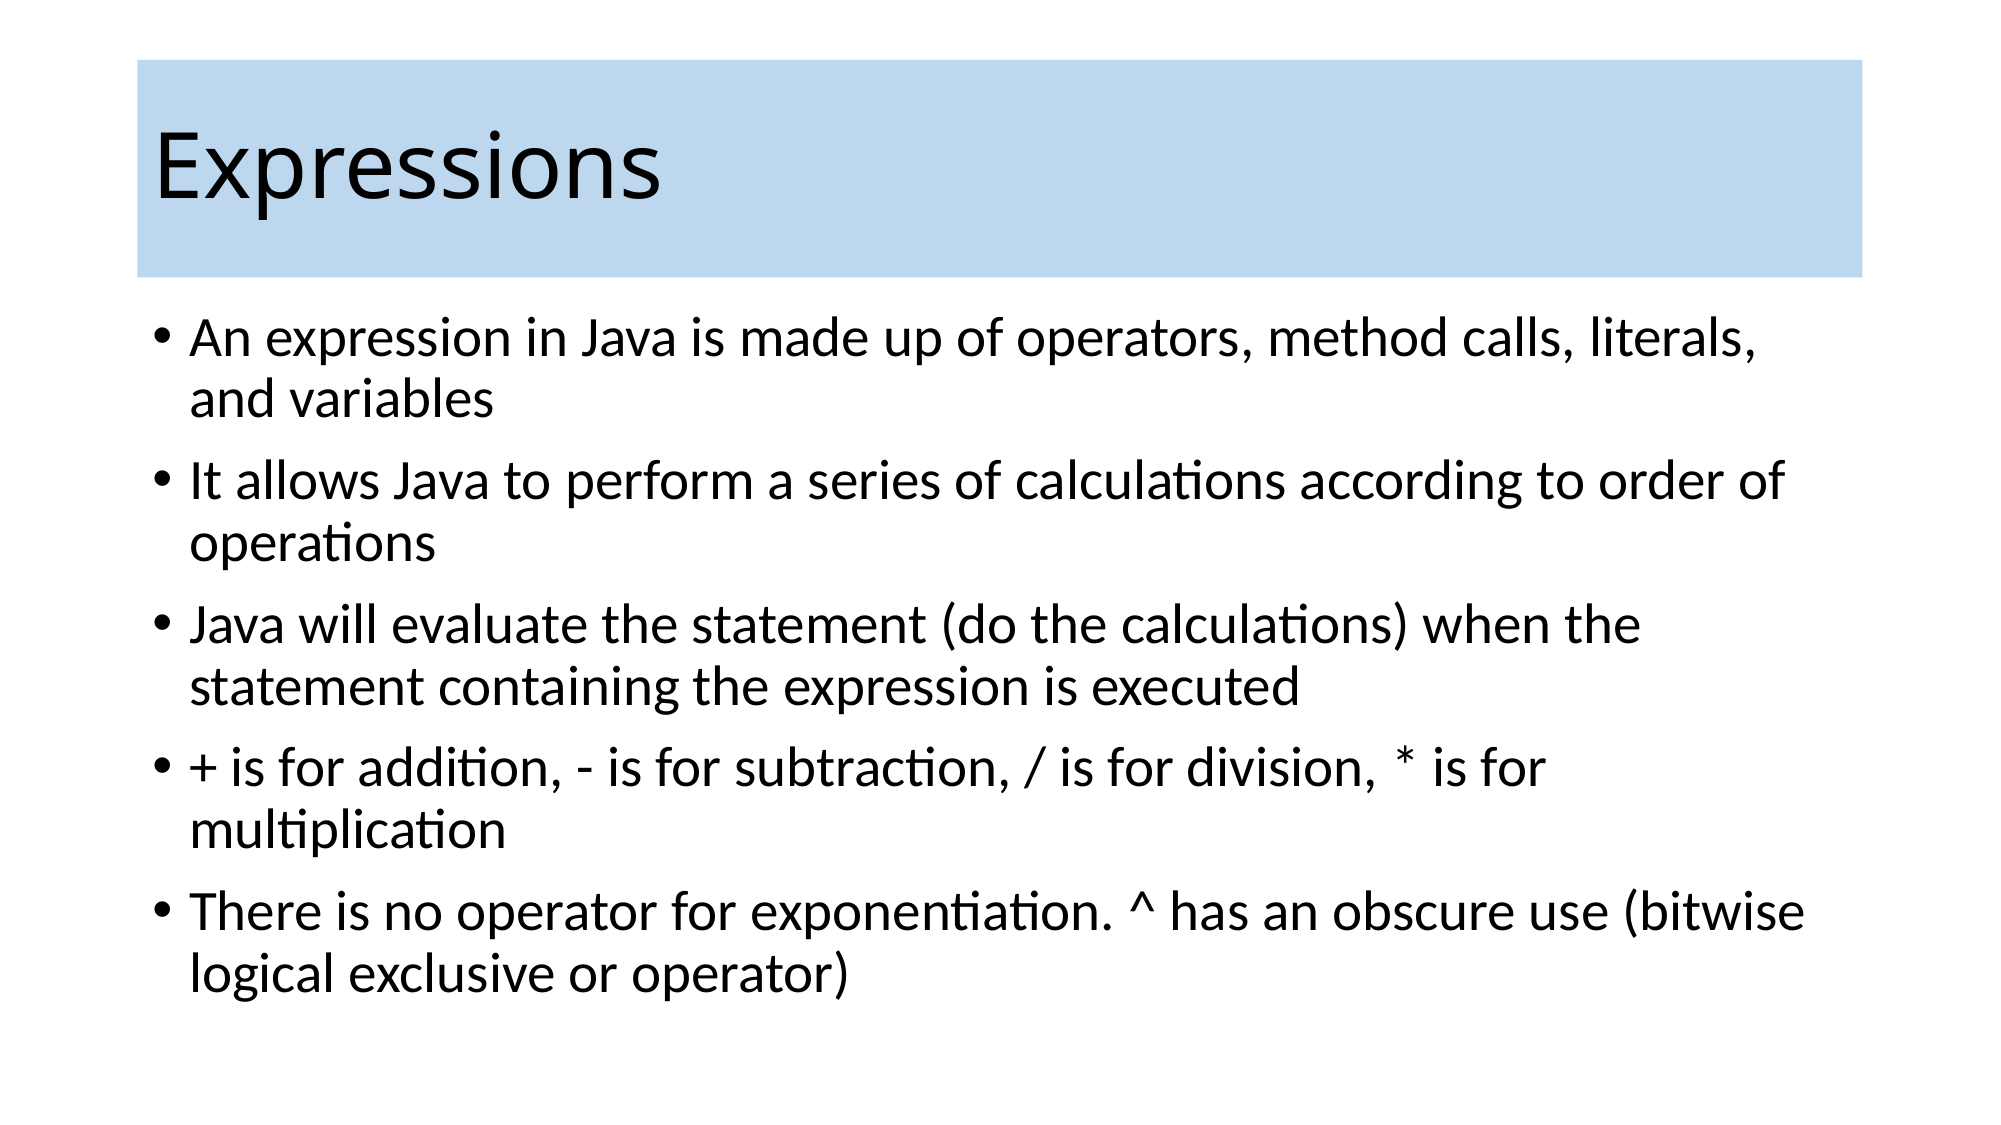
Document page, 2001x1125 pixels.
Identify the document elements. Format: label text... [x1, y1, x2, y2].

list An expression in Java is made up of operators, method calls, literals, and variables It allows Java to perform a series of calculations according to order of operations Java will evaluate the statement (do the calculations) when the statement containing the expression is executed + is for addition, - is for subtraction, / is for division, * is for multiplication There is no operator for exponentiation. ^ has an obscure use (bitwise logical exclusive or operator) [137, 299, 1863, 1014]
title Expressions [137, 59, 1863, 278]
